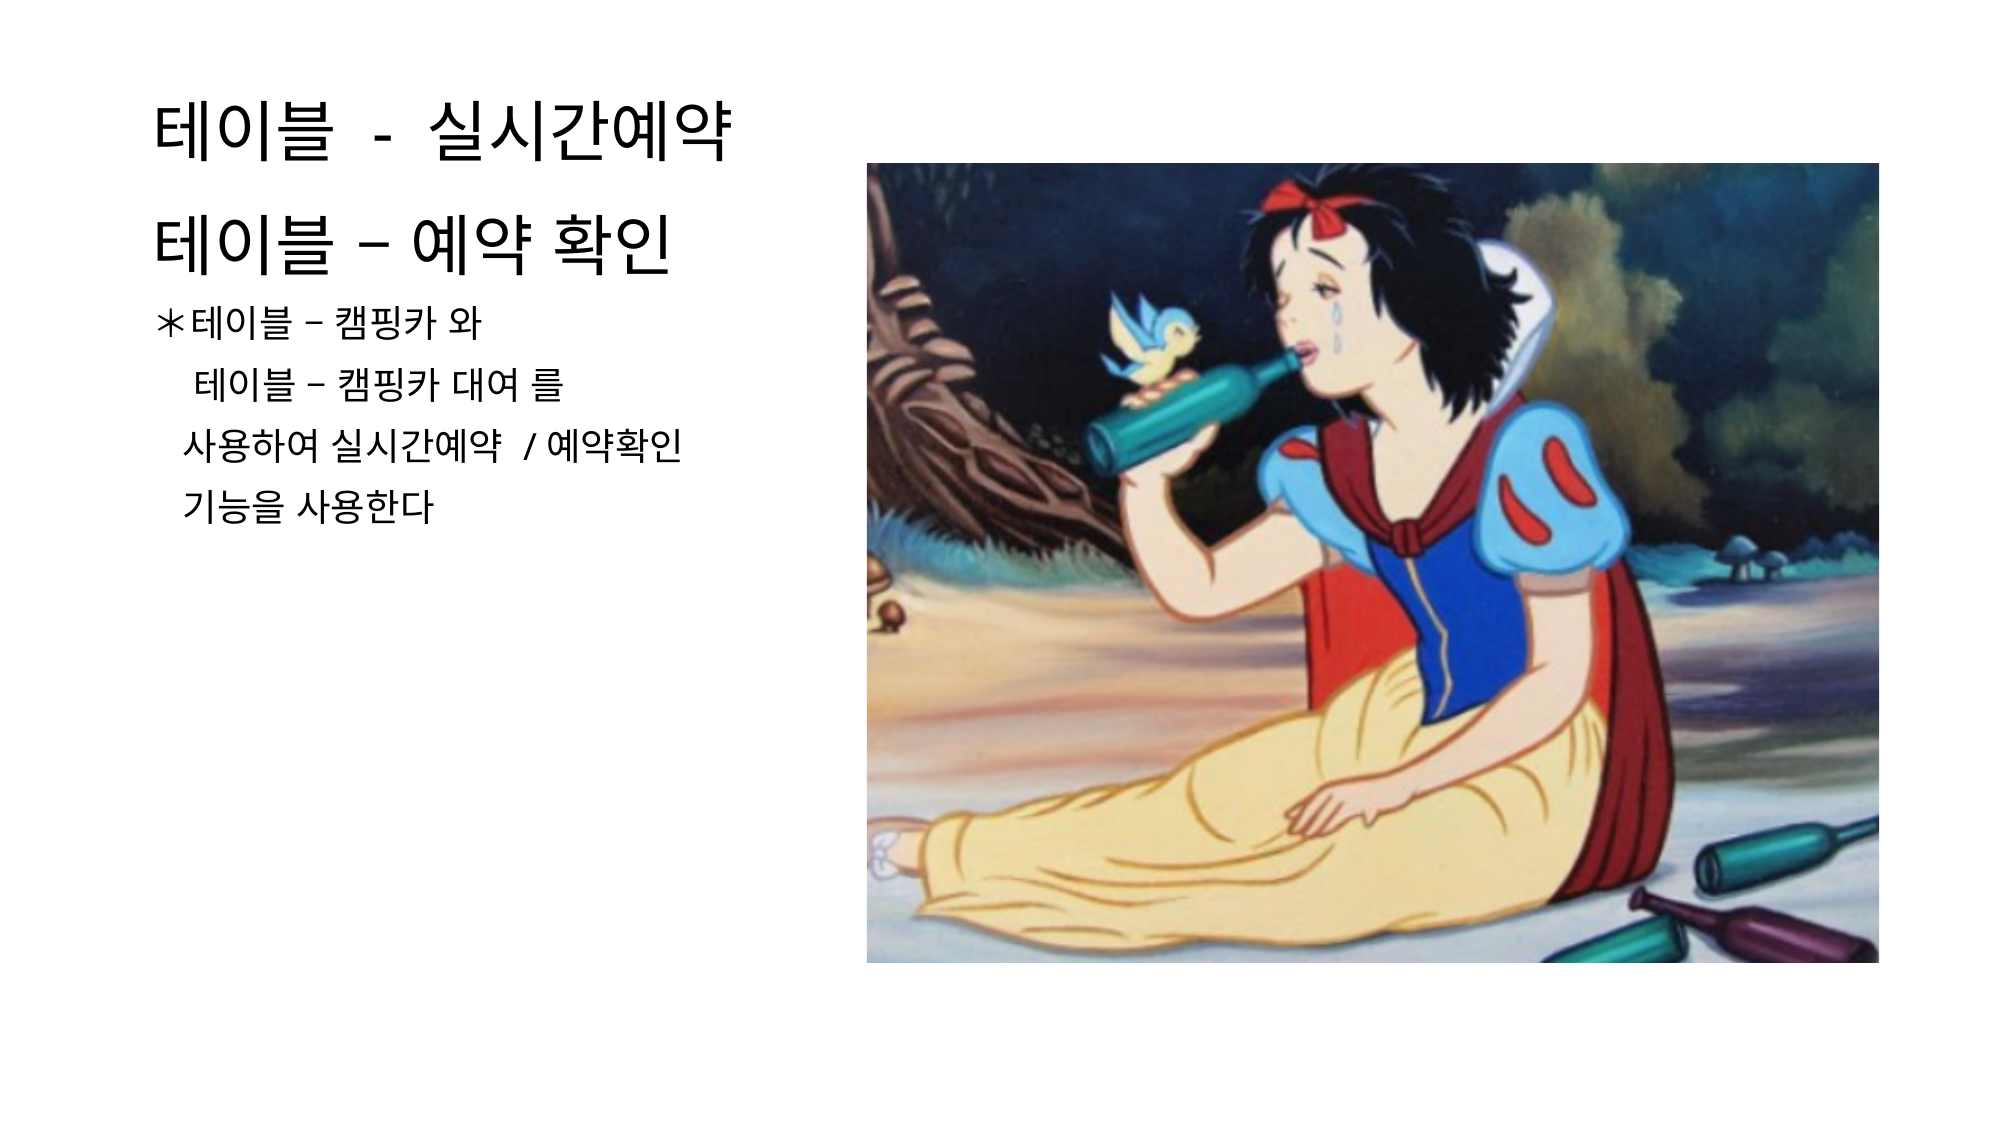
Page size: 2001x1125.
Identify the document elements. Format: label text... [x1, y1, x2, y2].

title 테이블 - 실시간예약 [137, 75, 783, 179]
picture [866, 163, 1880, 963]
list 테이블 – 예약 확인 ＊테이블 – 캠핑카 와 테이블 – 캠핑카 대여 를 사용하여 실시간예약 /예약확인 기능을 사용한다 [137, 205, 783, 963]
